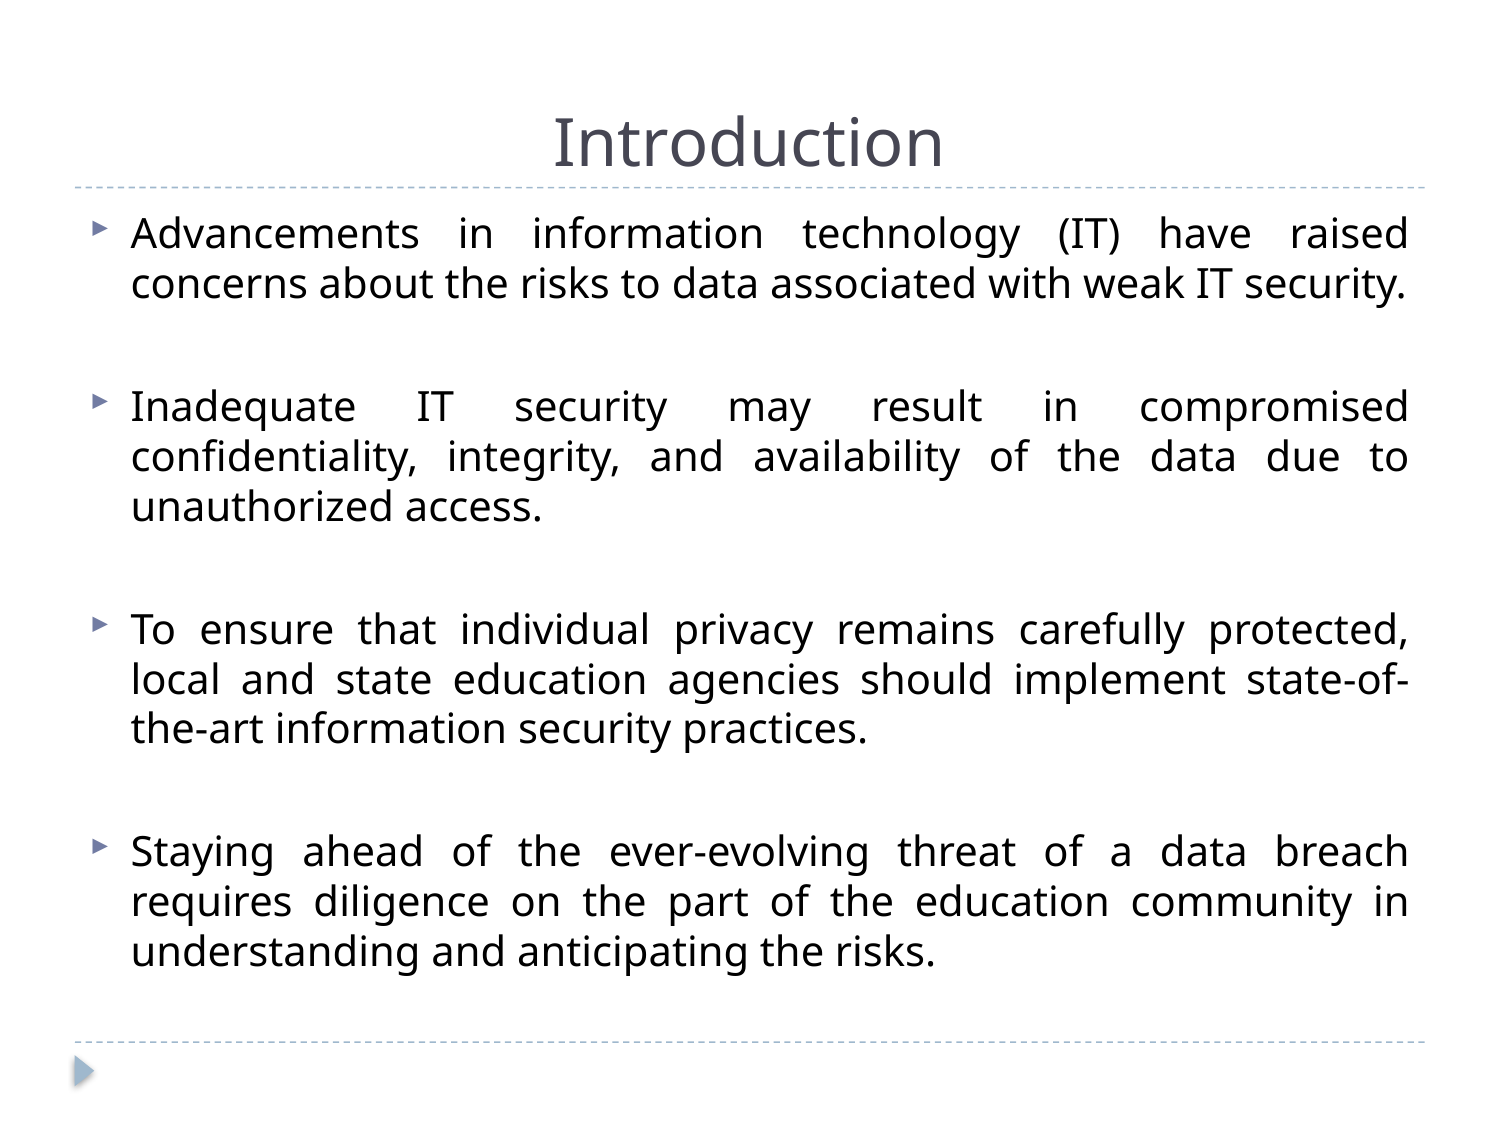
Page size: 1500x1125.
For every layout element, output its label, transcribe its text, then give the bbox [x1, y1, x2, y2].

list Advancements in information technology (IT) have raised concerns about the risks to data associated with weak IT security. Inadequate IT security may result in compromised confidentiality, integrity, and availability of the data due to unauthorized access. To ensure that individual privacy remains carefully protected, local and state education agencies should implement state-of-the-art information security practices. Staying ahead of the ever-evolving threat of a data breach requires diligence on the part of the education community in understanding and anticipating the risks. [75, 200, 1425, 1010]
title Introduction [75, 24, 1425, 188]
